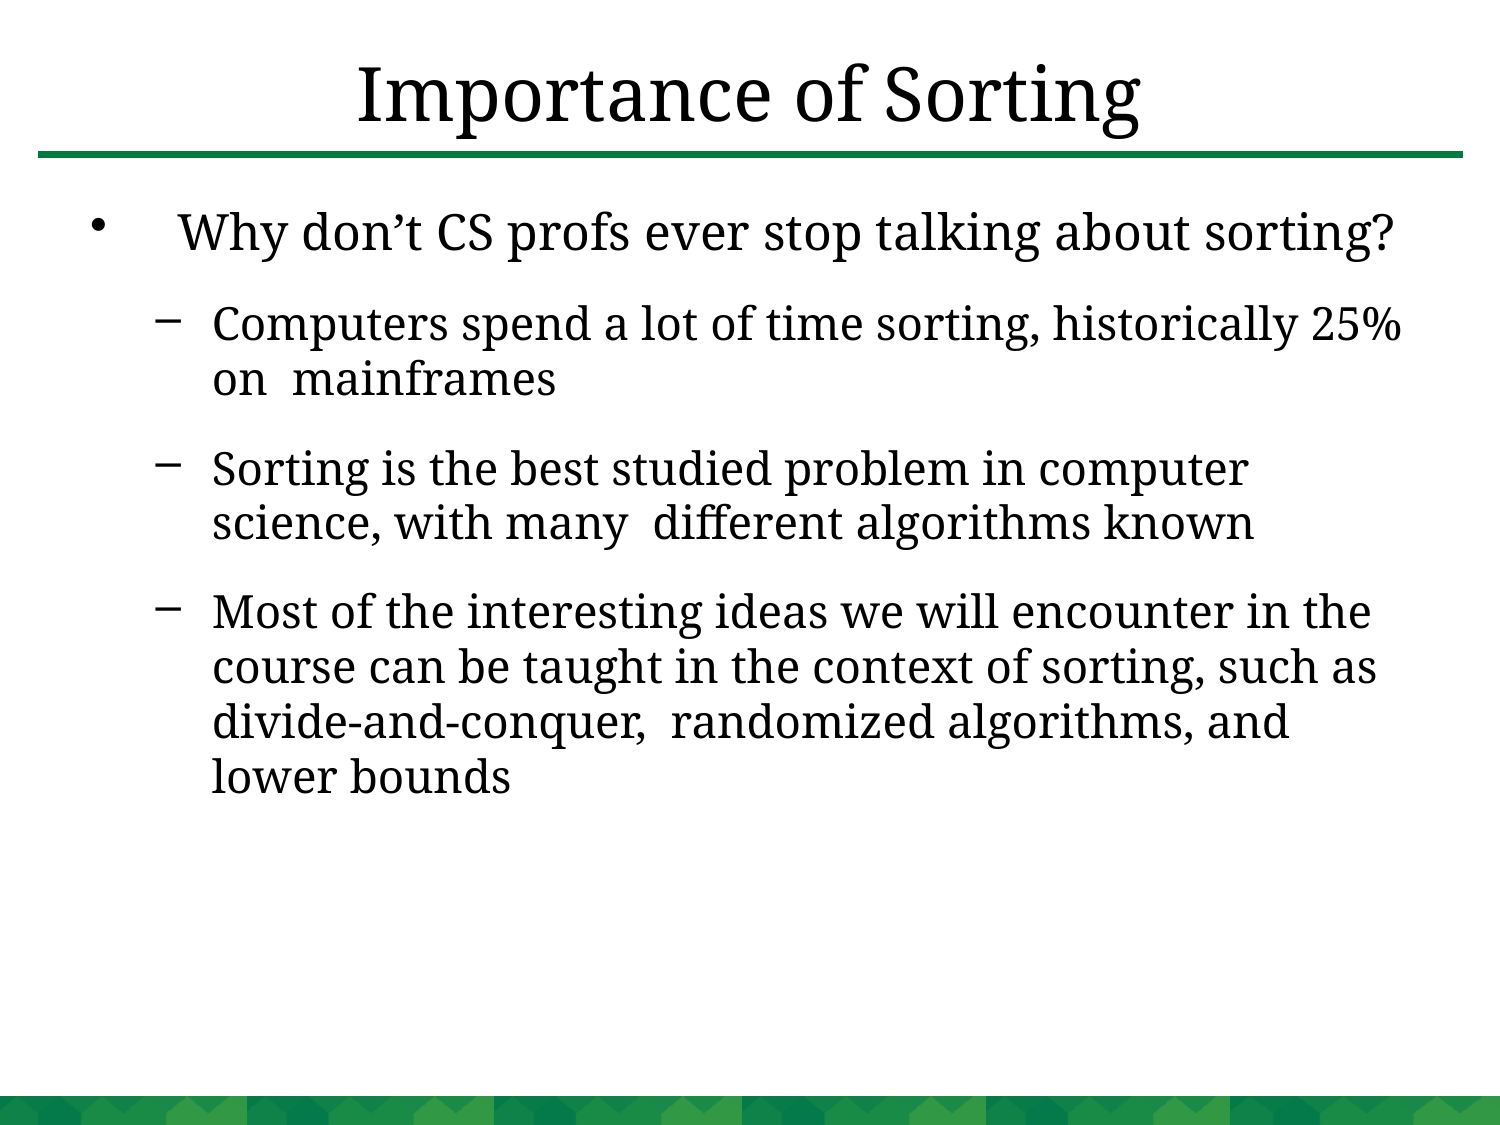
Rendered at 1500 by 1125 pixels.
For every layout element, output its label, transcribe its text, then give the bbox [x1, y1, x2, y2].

text_box Importance of Sorting [36, 27, 1463, 155]
picture [0, 1096, 1500, 1125]
text_box Why don’t CS profs ever stop talking about sorting? Computers spend a lot of time sorting, historically 25% on mainframes Sorting is the best studied problem in computer science, with many different algorithms known Most of the interesting ideas we will encounter in the course can be taught in the context of sorting, such as divide-and-conquer, randomized algorithms, and lower bounds [74, 193, 1425, 1027]
